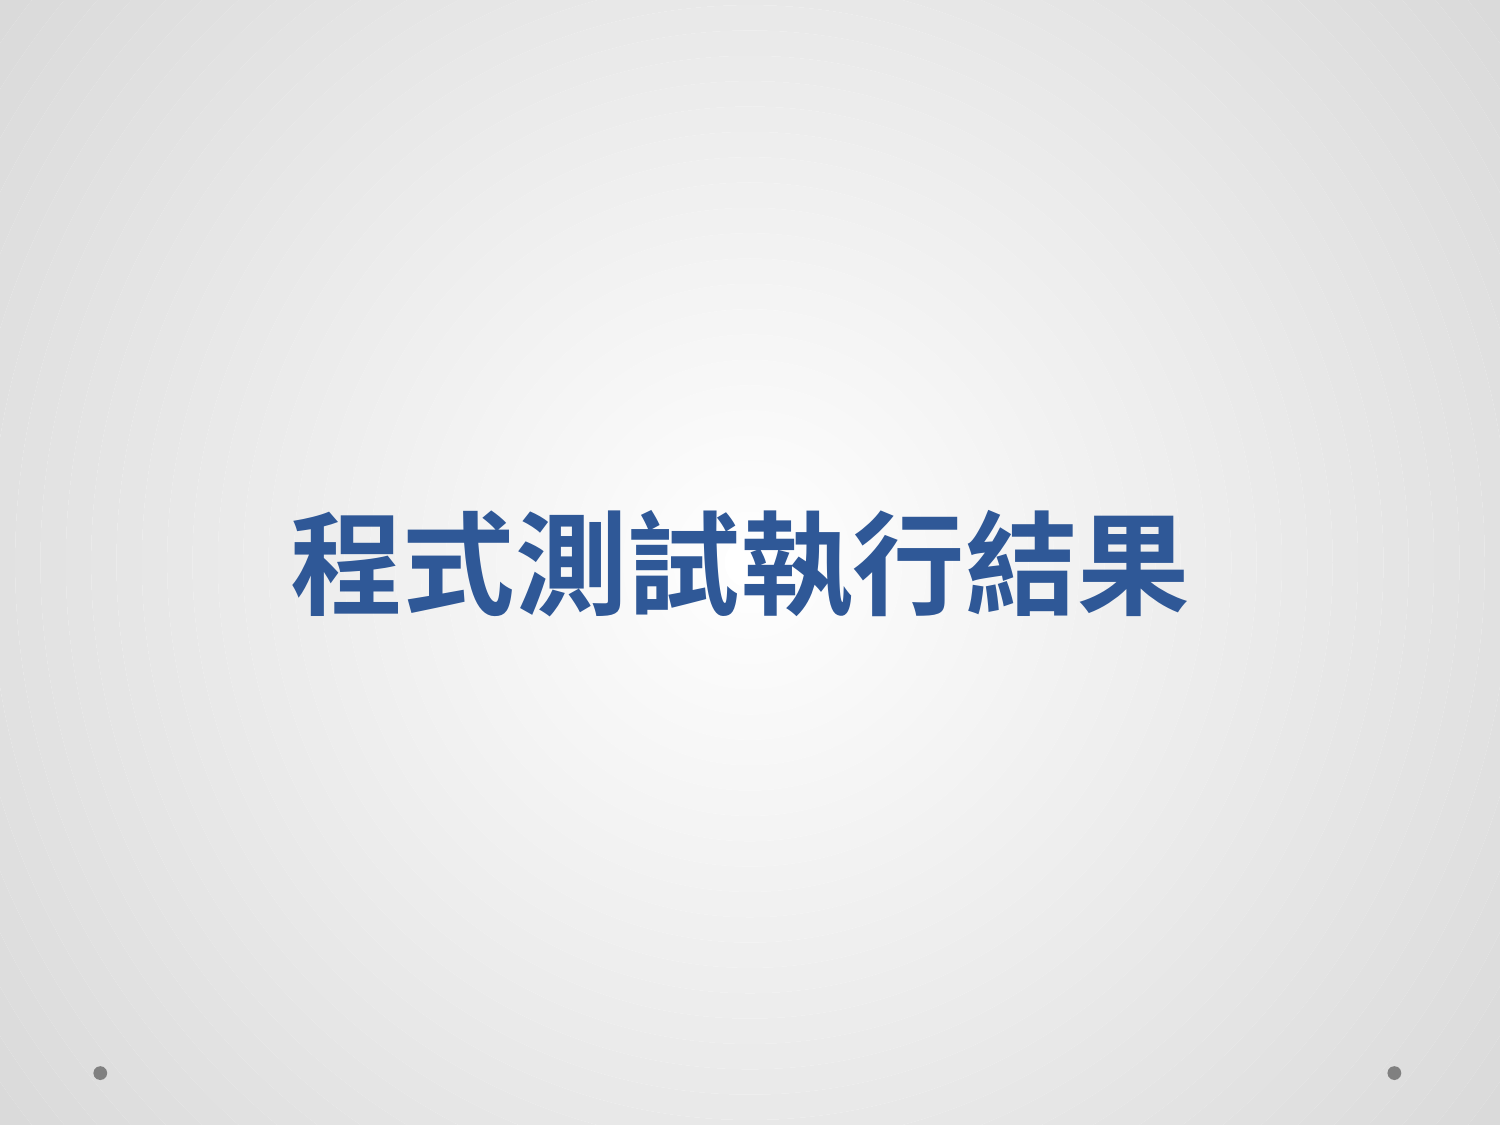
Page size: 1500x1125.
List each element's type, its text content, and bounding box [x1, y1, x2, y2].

title 程式測試執行結果 [64, 373, 1415, 636]
